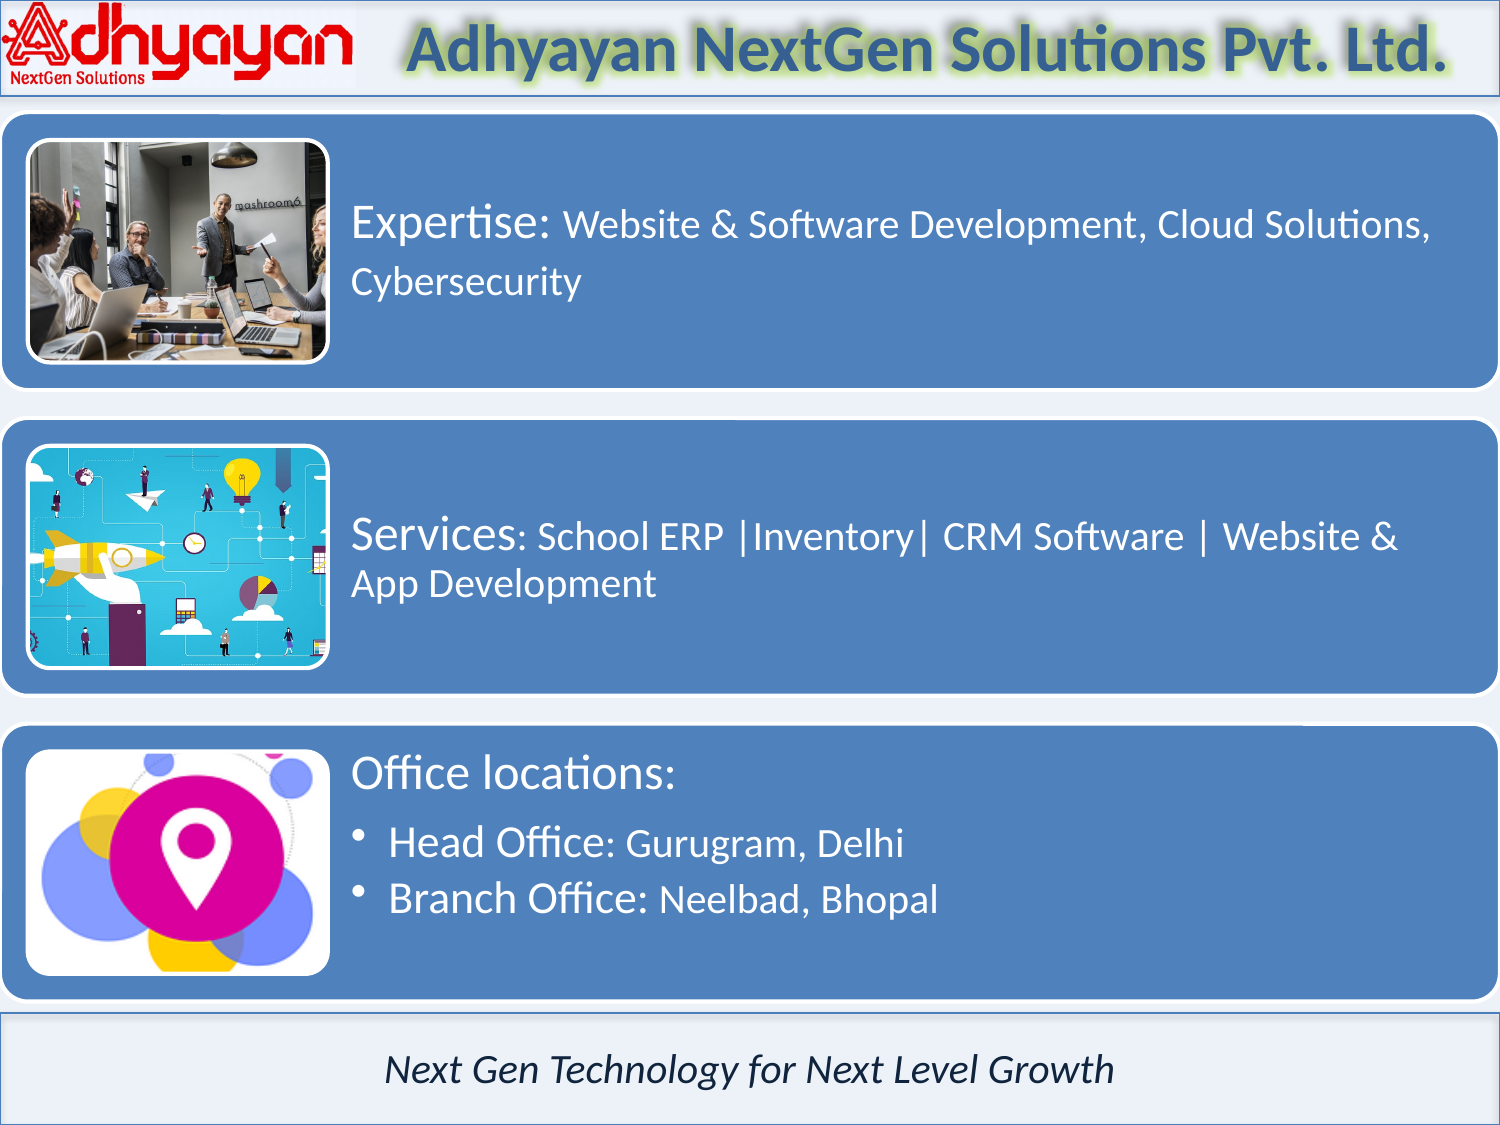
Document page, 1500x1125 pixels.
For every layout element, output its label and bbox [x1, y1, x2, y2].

text_box [0, 111, 1500, 1002]
picture [0, 0, 357, 89]
text_box [353, 0, 1500, 97]
text_box [0, 1012, 1500, 1125]
